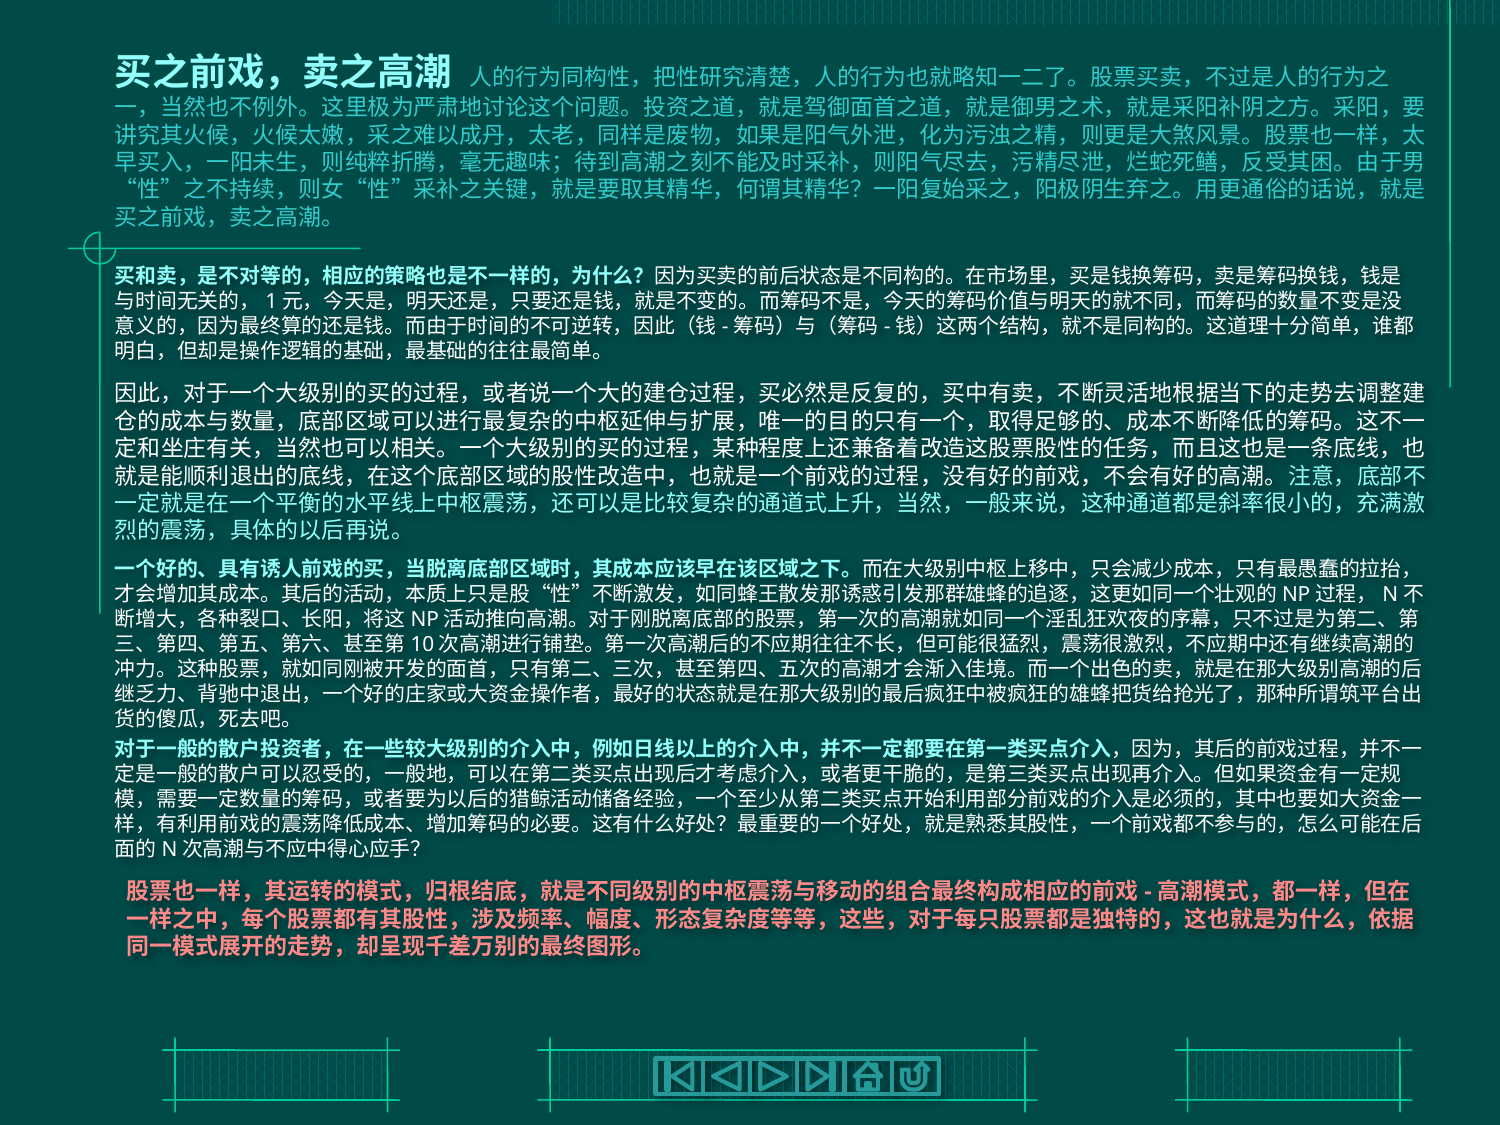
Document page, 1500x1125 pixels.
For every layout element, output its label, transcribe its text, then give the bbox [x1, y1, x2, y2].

text_box 股票也一样，其运转的模式，归根结底，就是不同级别的中枢震荡与移动的组合最终构成相应的前戏-高潮模式，都一样，但在一样之中，每个股票都有其股性，涉及频率、幅度、形态复杂度等等，这些，对于每只股票都是独特的，这也就是为什么，依据同一模式展开的走势，却呈现千差万别的最终图形。 [112, 869, 1447, 967]
text_box [653, 1056, 701, 1096]
text_box [701, 1056, 748, 1096]
text_box 一个好的、具有诱人前戏的买，当脱离底部区域时，其成本应该早在该区域之下。而在大级别中枢上移中，只会减少成本，只有最愚蠢的拉抬，才会增加其成本。其后的活动，本质上只是股“性”不断激发，如同蜂王散发那诱惑引发那群雄蜂的追逐，这更如同一个壮观的NP过程，N不断增大，各种裂口、长阳，将这NP活动推向高潮。对于刚脱离底部的股票，第一次的高潮就如同一个淫乱狂欢夜的序幕，只不过是为第二、第三、第四、第五、第六、甚至第10次高潮进行铺垫。第一次高潮后的不应期往往不长，但可能很猛烈，震荡很激烈，不应期中还有继续高潮的冲力。这种股票，就如同刚被开发的面首，只有第二、三次，甚至第四、五次的高潮才会渐入佳境。而一个出色的卖，就是在那大级别高潮的后继乏力、背驰中退出，一个好的庄家或大资金操作者，最好的状态就是在那大级别的最后疯狂中被疯狂的雄蜂把货给抢光了，那种所谓筑平台出货的傻瓜，死去吧。 [100, 547, 1447, 727]
text_box [842, 1056, 890, 1096]
text_box [748, 1056, 795, 1096]
text_box 买和卖，是不对等的，相应的策略也是不一样的，为什么？因为买卖的前后状态是不同构的。在市场里，买是钱换筹码，卖是筹码换钱，钱是与时间无关的，1元，今天是，明天还是，只要还是钱，就是不变的。而筹码不是，今天的筹码价值与明天的就不同，而筹码的数量不变是没意义的，因为最终算的还是钱。而由于时间的不可逆转，因此（钱-筹码）与（筹码-钱）这两个结构，就不是同构的。这道理十分简单，谁都明白，但却是操作逻辑的基础，最基础的往往最简单。 [100, 255, 1436, 370]
text_box 因此，对于一个大级别的买的过程，或者说一个大的建仓过程，买必然是反复的，买中有卖，不断灵活地根据当下的走势去调整建仓的成本与数量，底部区域可以进行最复杂的中枢延伸与扩展，唯一的目的只有一个，取得足够的、成本不断降低的筹码。这不一定和坐庄有关，当然也可以相关。一个大级别的买的过程，某种程度上还兼备着改造这股票股性的任务，而且这也是一条底线，也就是能顺利退出的底线，在这个底部区域的股性改造中，也就是一个前戏的过程，没有好的前戏，不会有好的高潮。注意，底部不一定就是在一个平衡的水平线上中枢震荡，还可以是比较复杂的通道式上升，当然，一般来说，这种通道都是斜率很小的，充满激烈的震荡，具体的以后再说。 [100, 371, 1447, 547]
text_box [795, 1056, 842, 1096]
title 买之前戏，卖之高潮 人的行为同构性，把性研究清楚，人的行为也就略知一二了。股票买卖，不过是人的行为之一，当然也不例外。这里极为严肃地讨论这个问题。投资之道，就是驾御面首之道，就是御男之术，就是采阳补阴之方。采阳，要讲究其火候，火候太嫩，采之难以成丹，太老，同样是废物，如果是阳气外泄，化为污浊之精，则更是大煞风景。股票也一样，太早买入，一阳未生，则纯粹折腾，毫无趣味；待到高潮之刻不能及时采补，则阳气尽去，污精尽泄，烂蛇死鳝，反受其困。由于男“性”之不持续，则女“性”采补之关键，就是要取其精华，何谓其精华？一阳复始采之，阳极阴生弃之。用更通俗的话说，就是买之前戏，卖之高潮。 [99, 50, 1447, 238]
text_box [890, 1056, 941, 1096]
text_box 对于一般的散户投资者，在一些较大级别的介入中，例如日线以上的介入中，并不一定都要在第一类买点介入，因为，其后的前戏过程，并不一定是一般的散户可以忍受的，一般地，可以在第二类买点出现后才考虑介入，或者更干脆的，是第三类买点出现再介入。但如果资金有一定规模，需要一定数量的筹码，或者要为以后的猎鲸活动储备经验，一个至少从第二类买点开始利用部分前戏的介入是必须的，其中也要如大资金一样，有利用前戏的震荡降低成本、增加筹码的必要。这有什么好处？最重要的一个好处，就是熟悉其股性，一个前戏都不参与的，怎么可能在后面的N次高潮与不应中得心应手？ [100, 727, 1447, 868]
